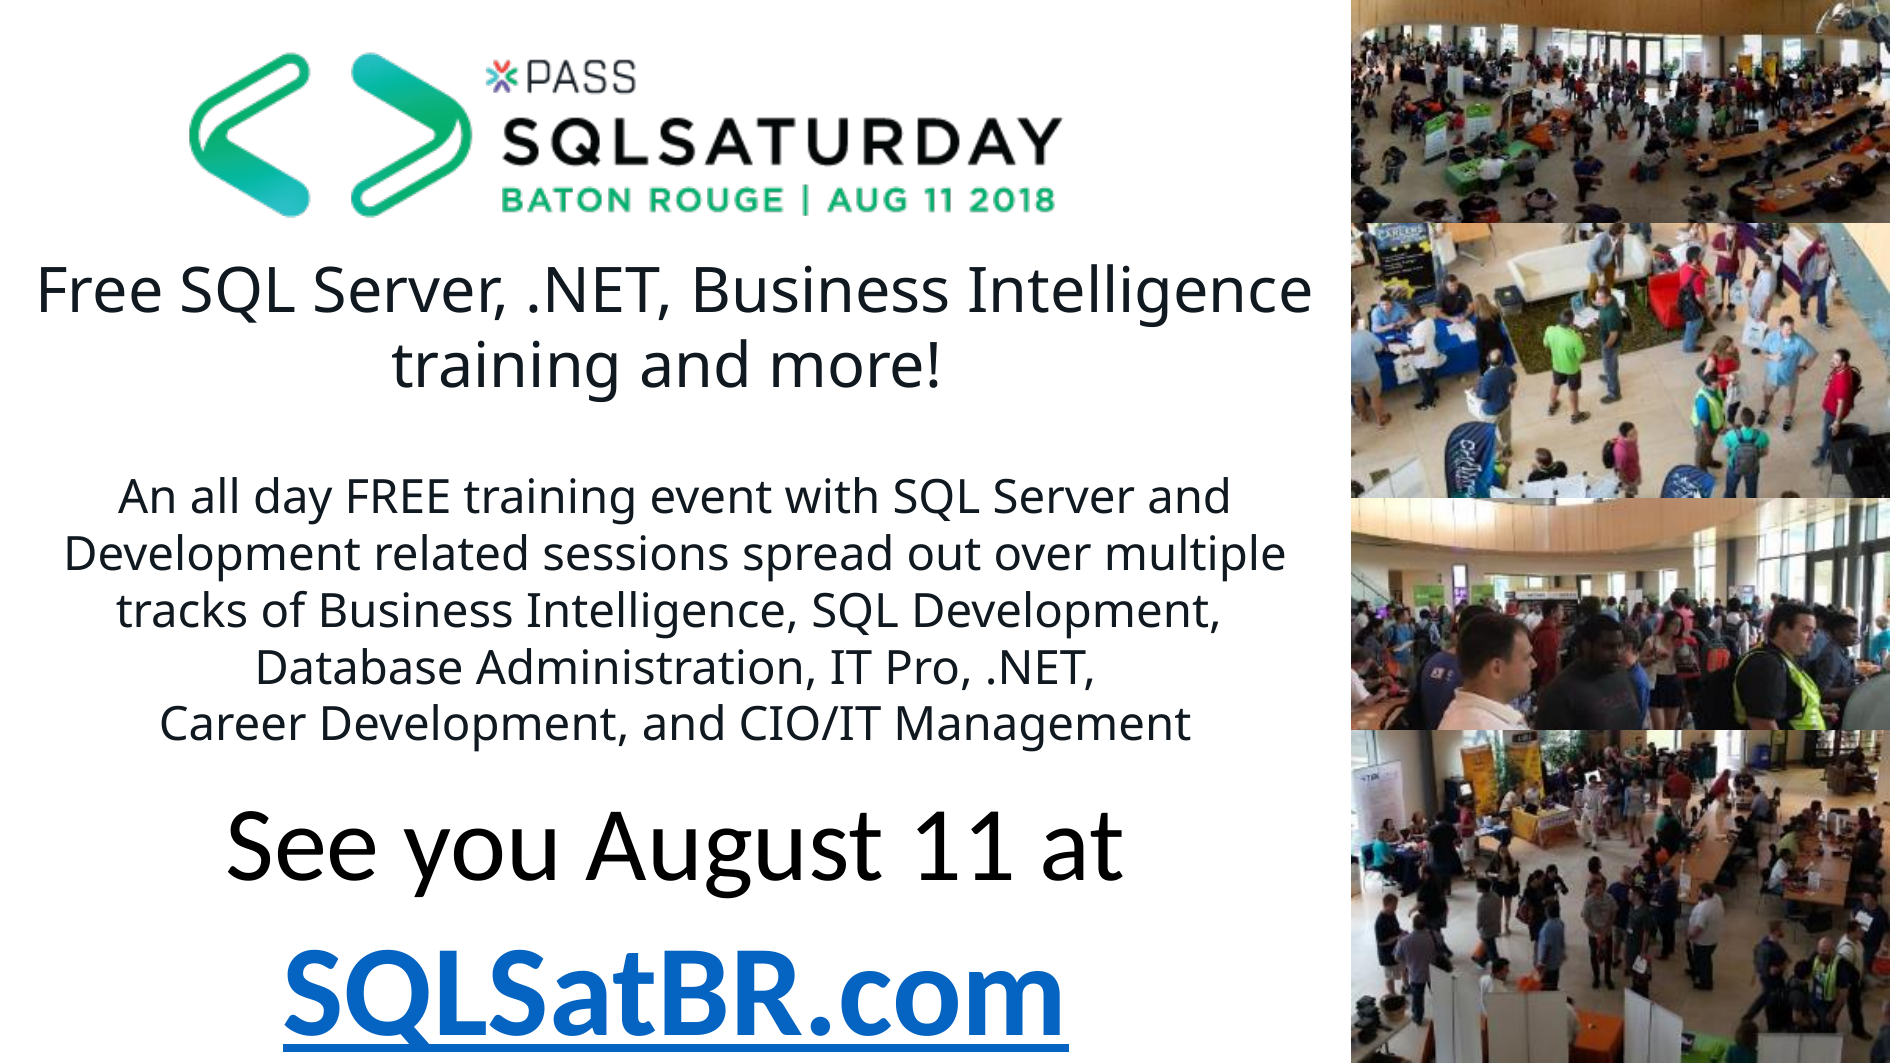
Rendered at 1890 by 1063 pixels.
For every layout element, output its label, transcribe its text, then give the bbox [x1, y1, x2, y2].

text_box Free SQL Server, .NET, Business Intelligence training and more! An all day FREE training event with SQL Server and Development related sessions spread out over multiple tracks of Business Intelligence, SQL Development, Database Administration, IT Pro, .NET, Career Development, and CIO/IT Management [0, 241, 1351, 824]
list See you August 11 at SQLSatBR.com [0, 824, 1351, 1063]
picture [136, 0, 1215, 272]
picture [1351, 0, 1890, 1063]
